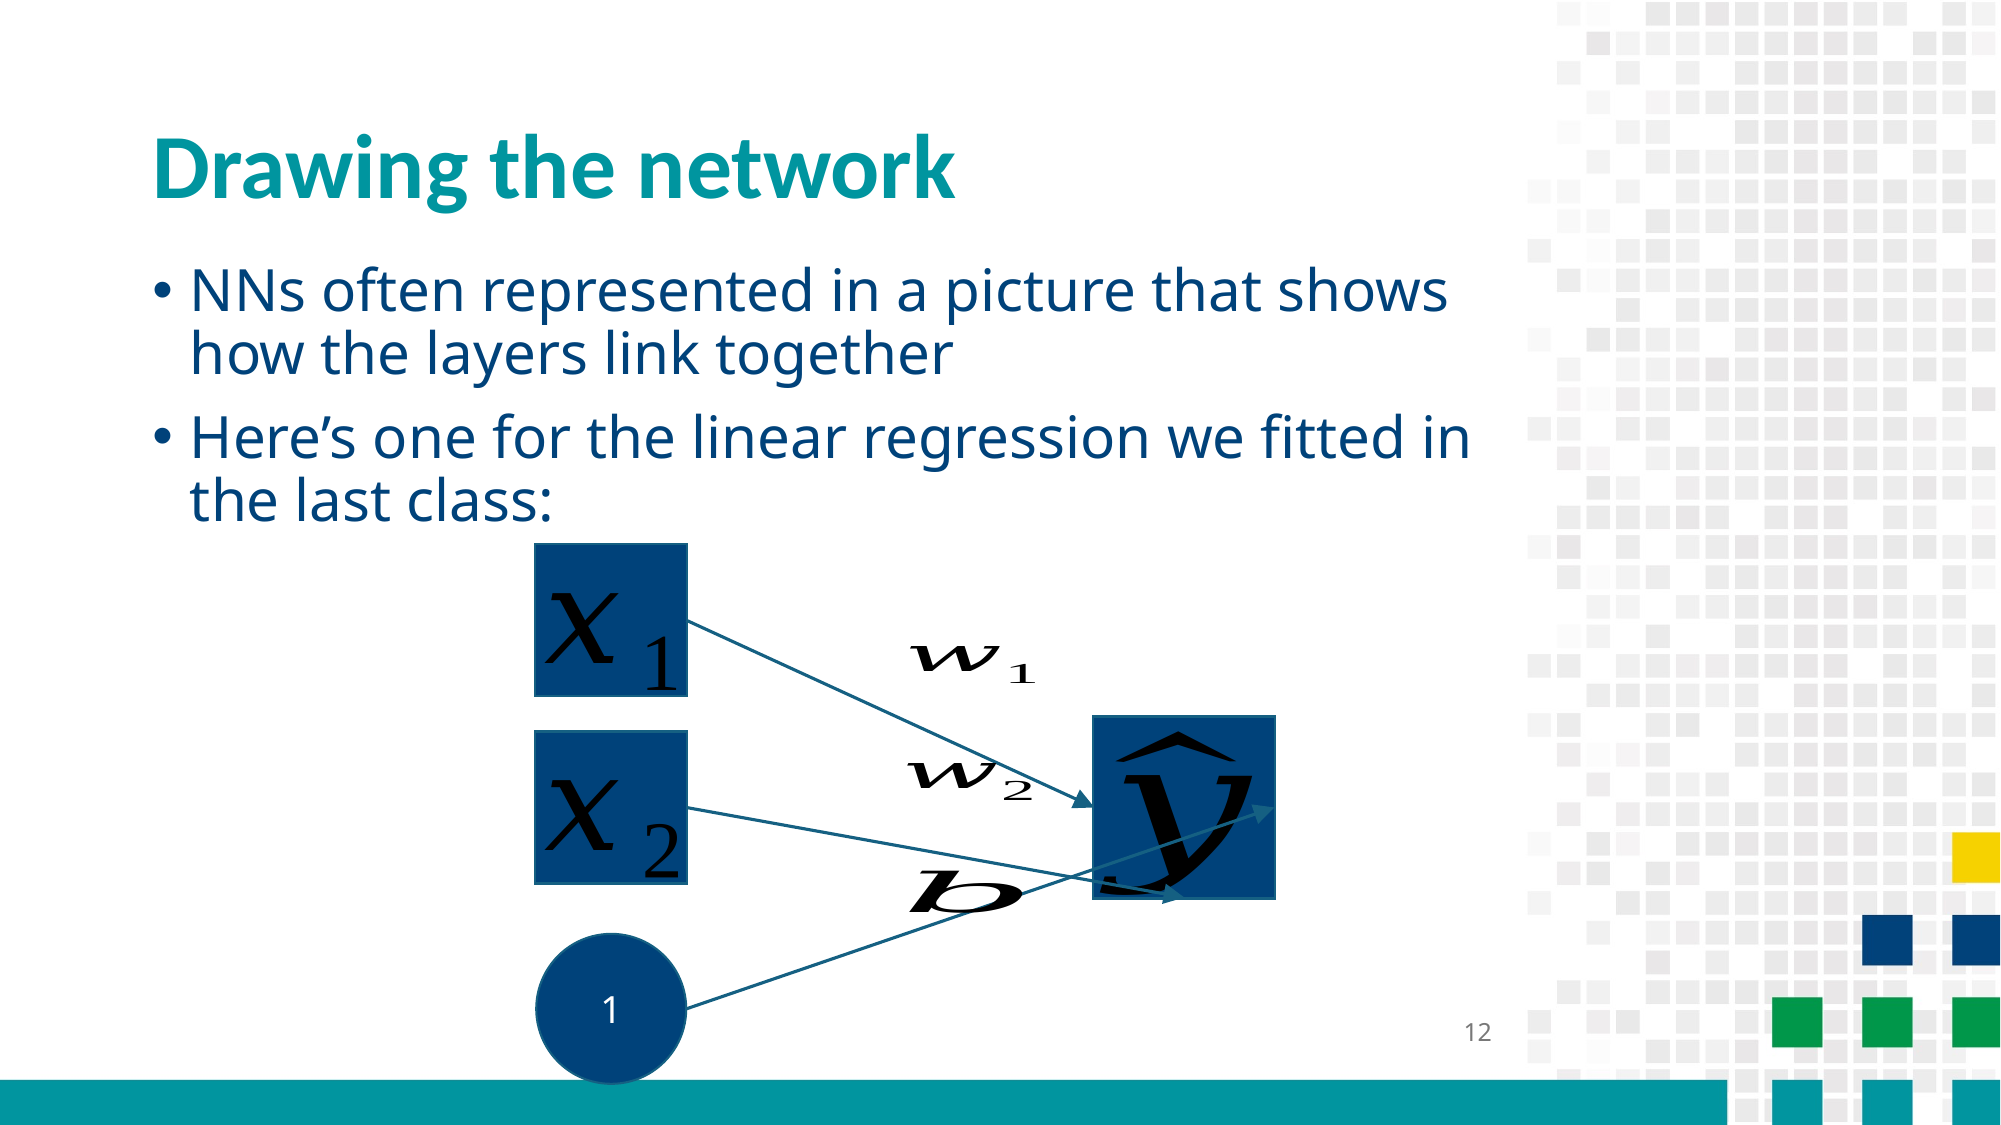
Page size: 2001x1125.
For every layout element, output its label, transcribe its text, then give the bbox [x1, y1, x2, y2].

list NNs often represented in a picture that shows how the layers link together Here’s one for the linear regression we fitted in the last class: [137, 253, 1507, 935]
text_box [685, 619, 1122, 745]
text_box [685, 870, 1122, 1010]
title Drawing the network [137, 59, 1863, 278]
slide_number 12 [1191, 1003, 1507, 1064]
text_box 1 [535, 932, 688, 1085]
picture [0, 0, 2001, 1125]
